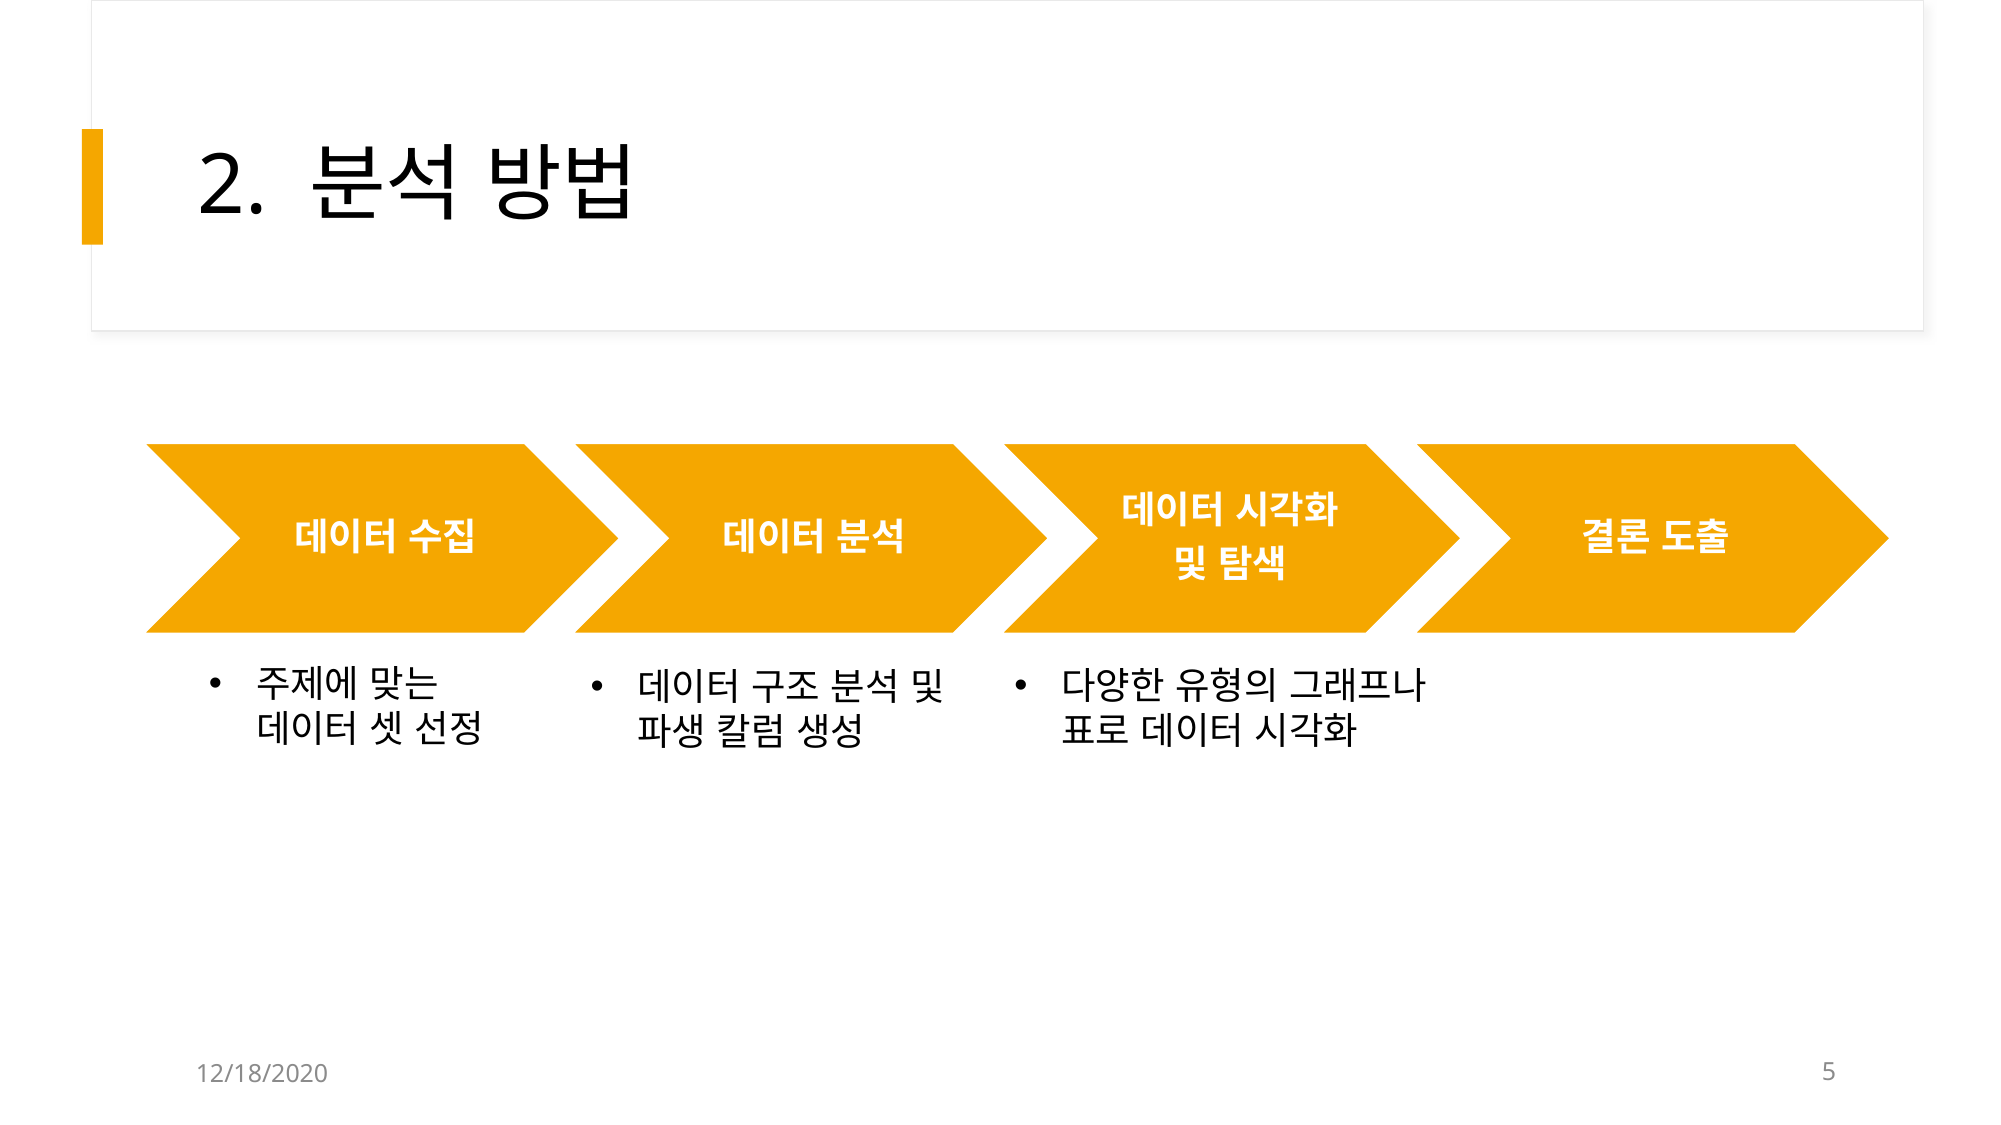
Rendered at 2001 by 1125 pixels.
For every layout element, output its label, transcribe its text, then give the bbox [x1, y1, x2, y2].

slide_number 5 [1401, 1042, 1851, 1103]
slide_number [180, 1042, 631, 1103]
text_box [142, 316, 1892, 761]
title 2. 분석 방법 [183, 90, 1851, 284]
